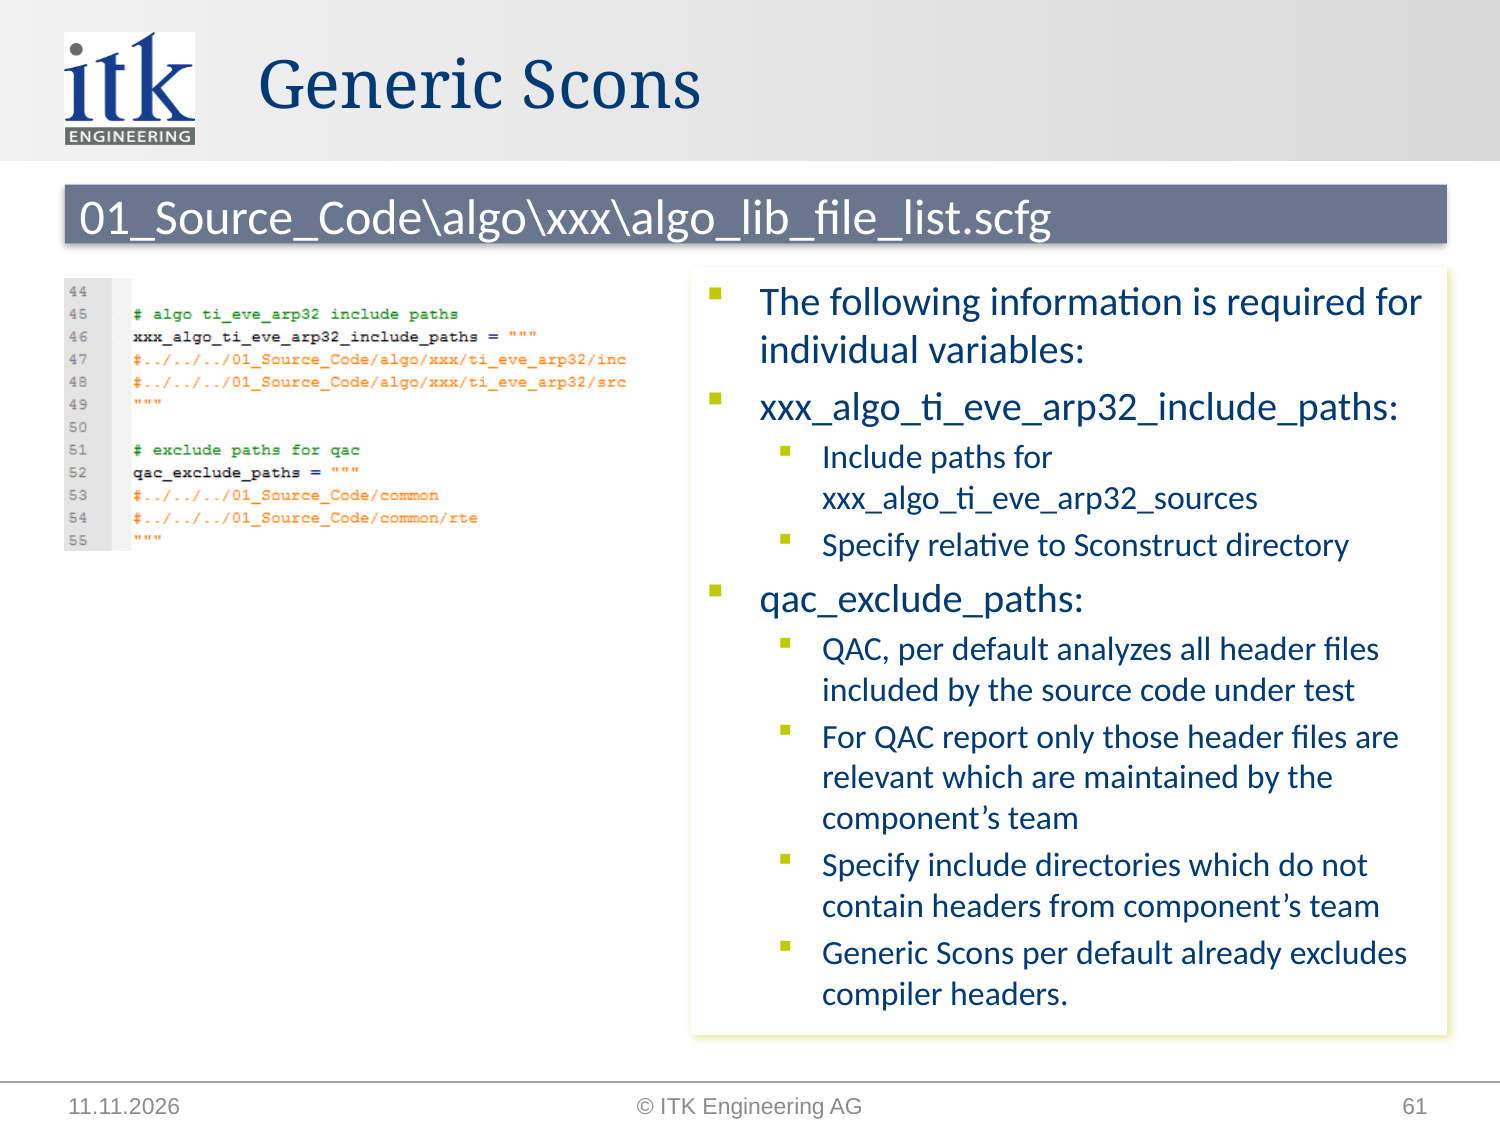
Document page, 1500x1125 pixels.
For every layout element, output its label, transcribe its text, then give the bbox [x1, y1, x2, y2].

picture [64, 32, 195, 145]
list The following information is required for individual variables: xxx_algo_ti_eve_arp32_include_paths: Include paths for xxx_algo_ti_eve_arp32_sources Specify relative to Sconstruct directory qac_exclude_paths: QAC, per default analyzes all header files included by the source code under test For QAC report only those header files are relevant which are maintained by the component’s team Specify include directories which do not contain headers from component’s team Generic Scons per default already excludes compiler headers. [690, 267, 1447, 1035]
slide_number 61 [1092, 1075, 1443, 1125]
list 01_Source_Code\algo\xxx\algo_lib_file_list.scfg [63, 183, 1448, 245]
picture [64, 278, 669, 551]
footer © ITK Engineering AG [512, 1075, 988, 1125]
title Generic Scons [242, 18, 1447, 145]
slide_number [53, 1075, 404, 1125]
